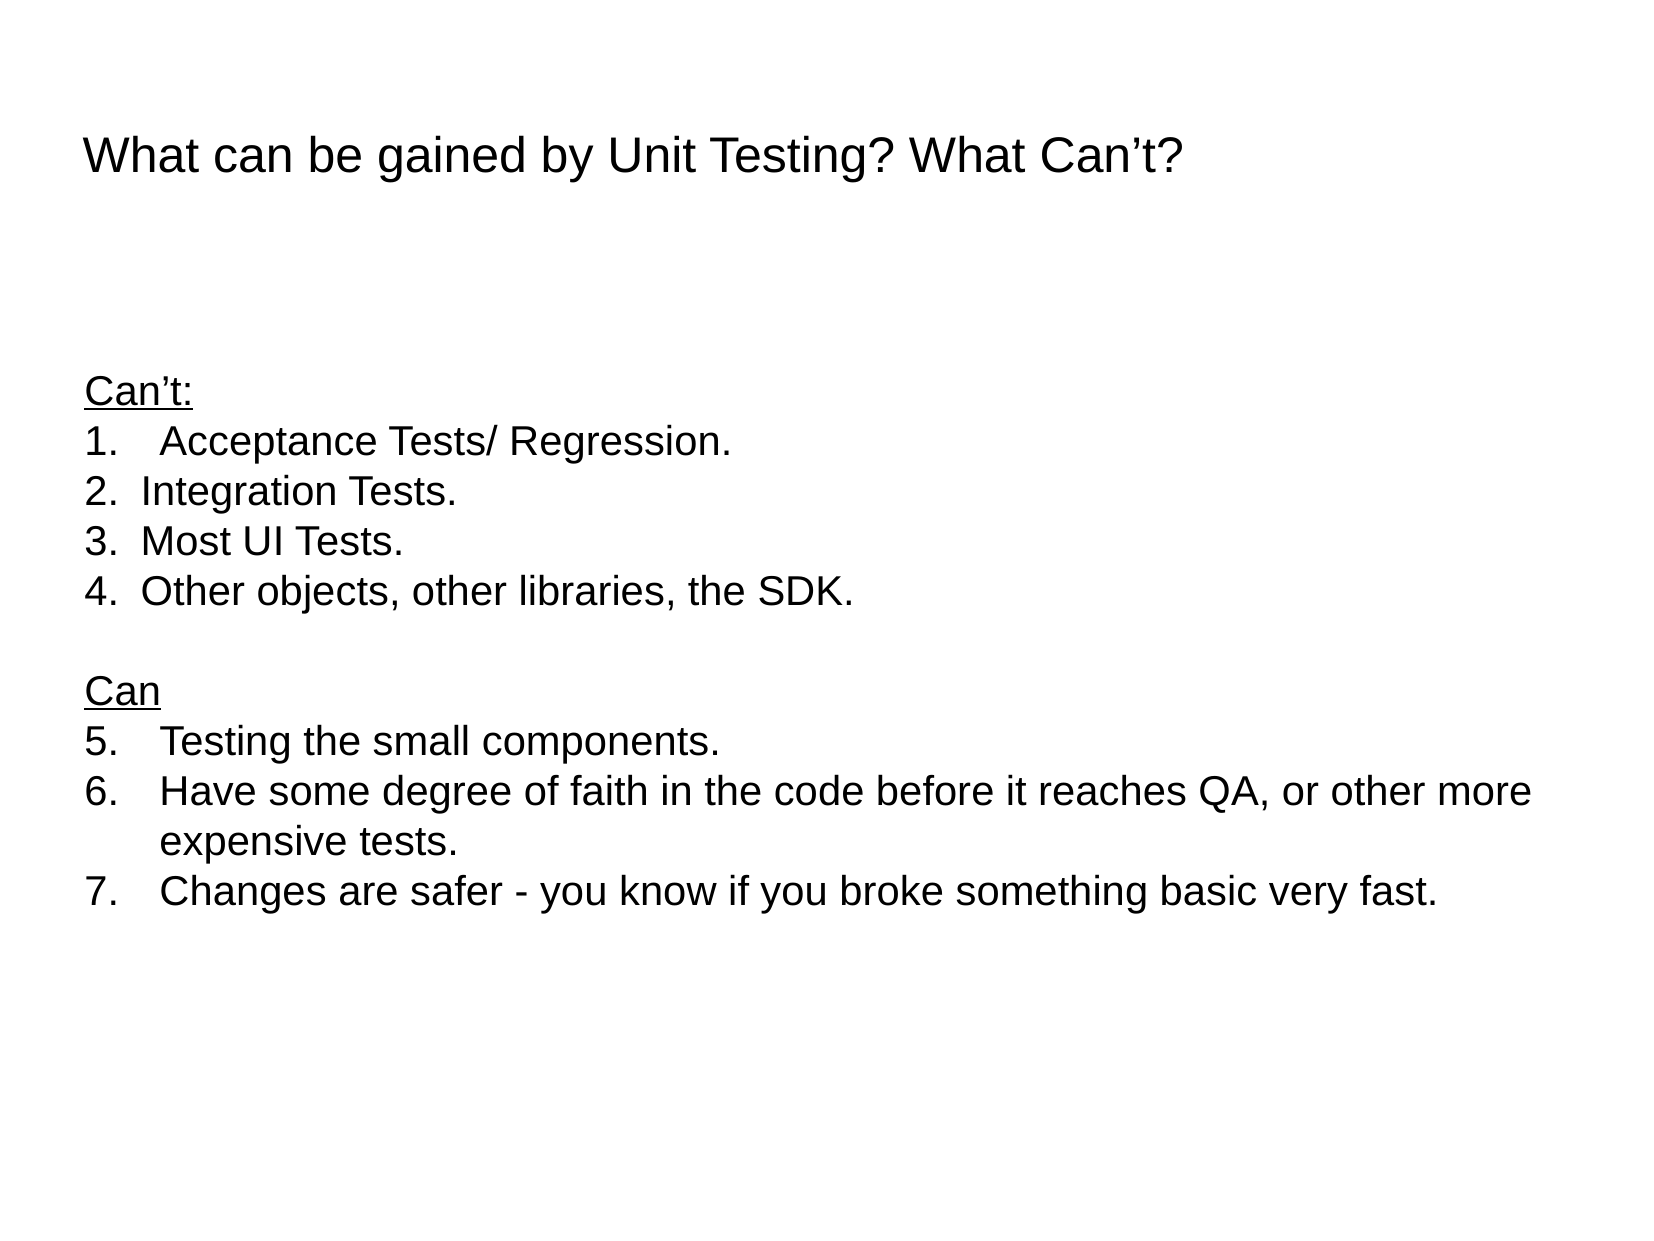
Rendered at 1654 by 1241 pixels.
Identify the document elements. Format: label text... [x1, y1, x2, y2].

subtitle Can’t: Acceptance Tests/ Regression. Integration Tests. Most UI Tests. Other objects, other libraries, the SDK. Can Testing the small components. Have some degree of faith in the code before it reaches QA, or other more expensive tests. Changes are safer - you know if you broke something basic very fast. [84, 582, 1573, 790]
title What can be gained by Unit Testing? What Can’t? [82, 49, 1571, 257]
